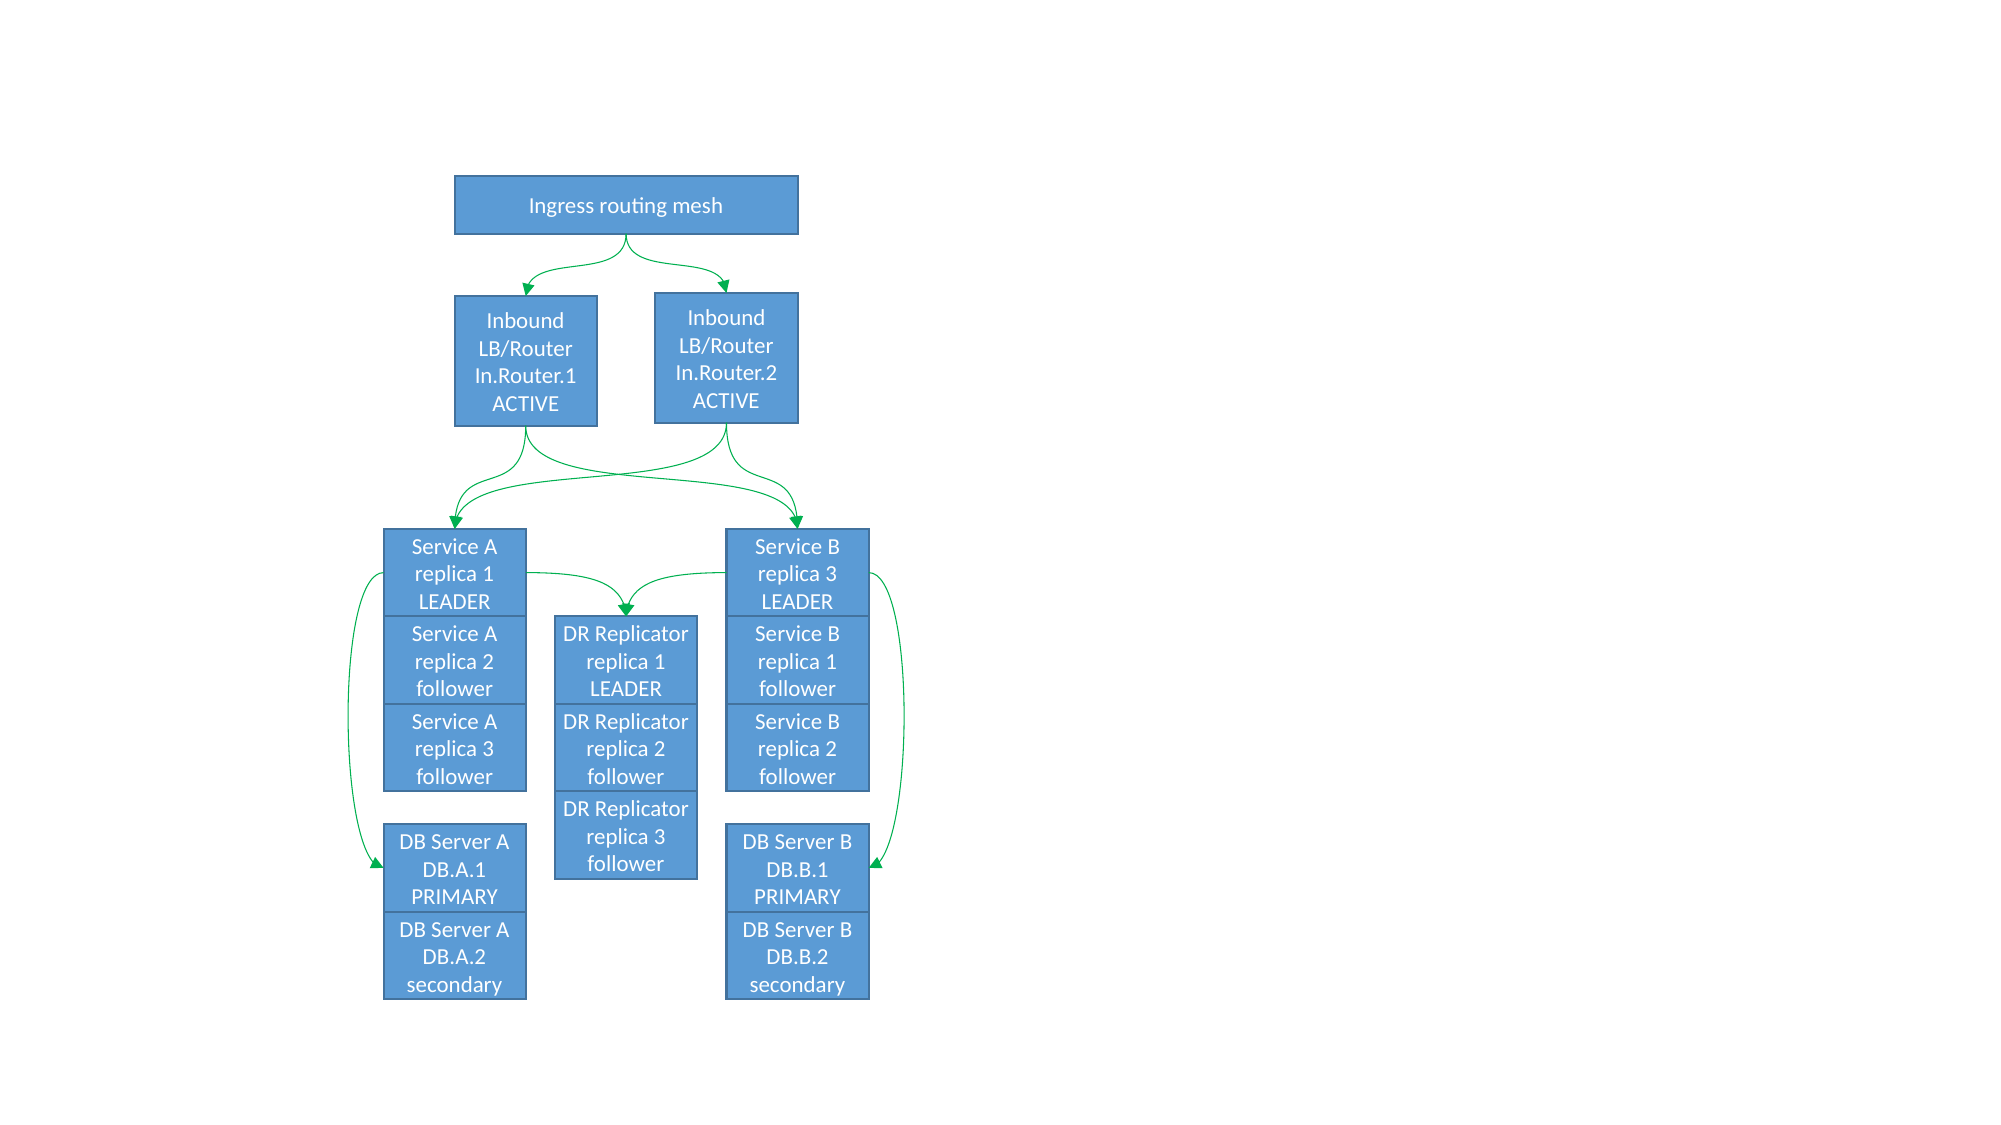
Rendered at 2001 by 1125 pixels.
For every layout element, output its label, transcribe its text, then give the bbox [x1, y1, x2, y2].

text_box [627, 572, 727, 617]
text_box Service A replica 2 follower [386, 615, 527, 703]
text_box DB Server A DB.A.1 PRIMARY [383, 823, 527, 911]
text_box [708, 440, 816, 512]
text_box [644, 341, 714, 572]
text_box Ingress routing mesh [454, 175, 799, 235]
text_box DB Server B DB.B.2 secondary [725, 911, 870, 1000]
text_box DB Server A DB.A.2 secondary [383, 911, 527, 1000]
text_box DB Server B DB.B.1 PRIMARY [725, 823, 870, 911]
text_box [646, 212, 706, 314]
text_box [537, 339, 644, 572]
text_box Service A replica 1 LEADER [383, 528, 527, 615]
text_box Inbound LB/Router In.Router.1 ACTIVE [454, 295, 598, 427]
text_box Service B replica 3 LEADER [725, 528, 870, 615]
text_box DR Replicator replica 2 follower [554, 703, 698, 790]
text_box DR Replicator replica 3 follower [554, 790, 698, 880]
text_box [544, 214, 608, 315]
text_box Service B replica 2 follower [725, 703, 868, 792]
text_box Inbound LB/Router In.Router.2 ACTIVE [654, 292, 799, 424]
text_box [438, 441, 537, 513]
text_box Service B replica 1 follower [725, 615, 868, 703]
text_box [525, 572, 627, 617]
text_box DR Replicator replica 1 LEADER [554, 617, 698, 703]
text_box Service A replica 3 follower [386, 703, 527, 792]
